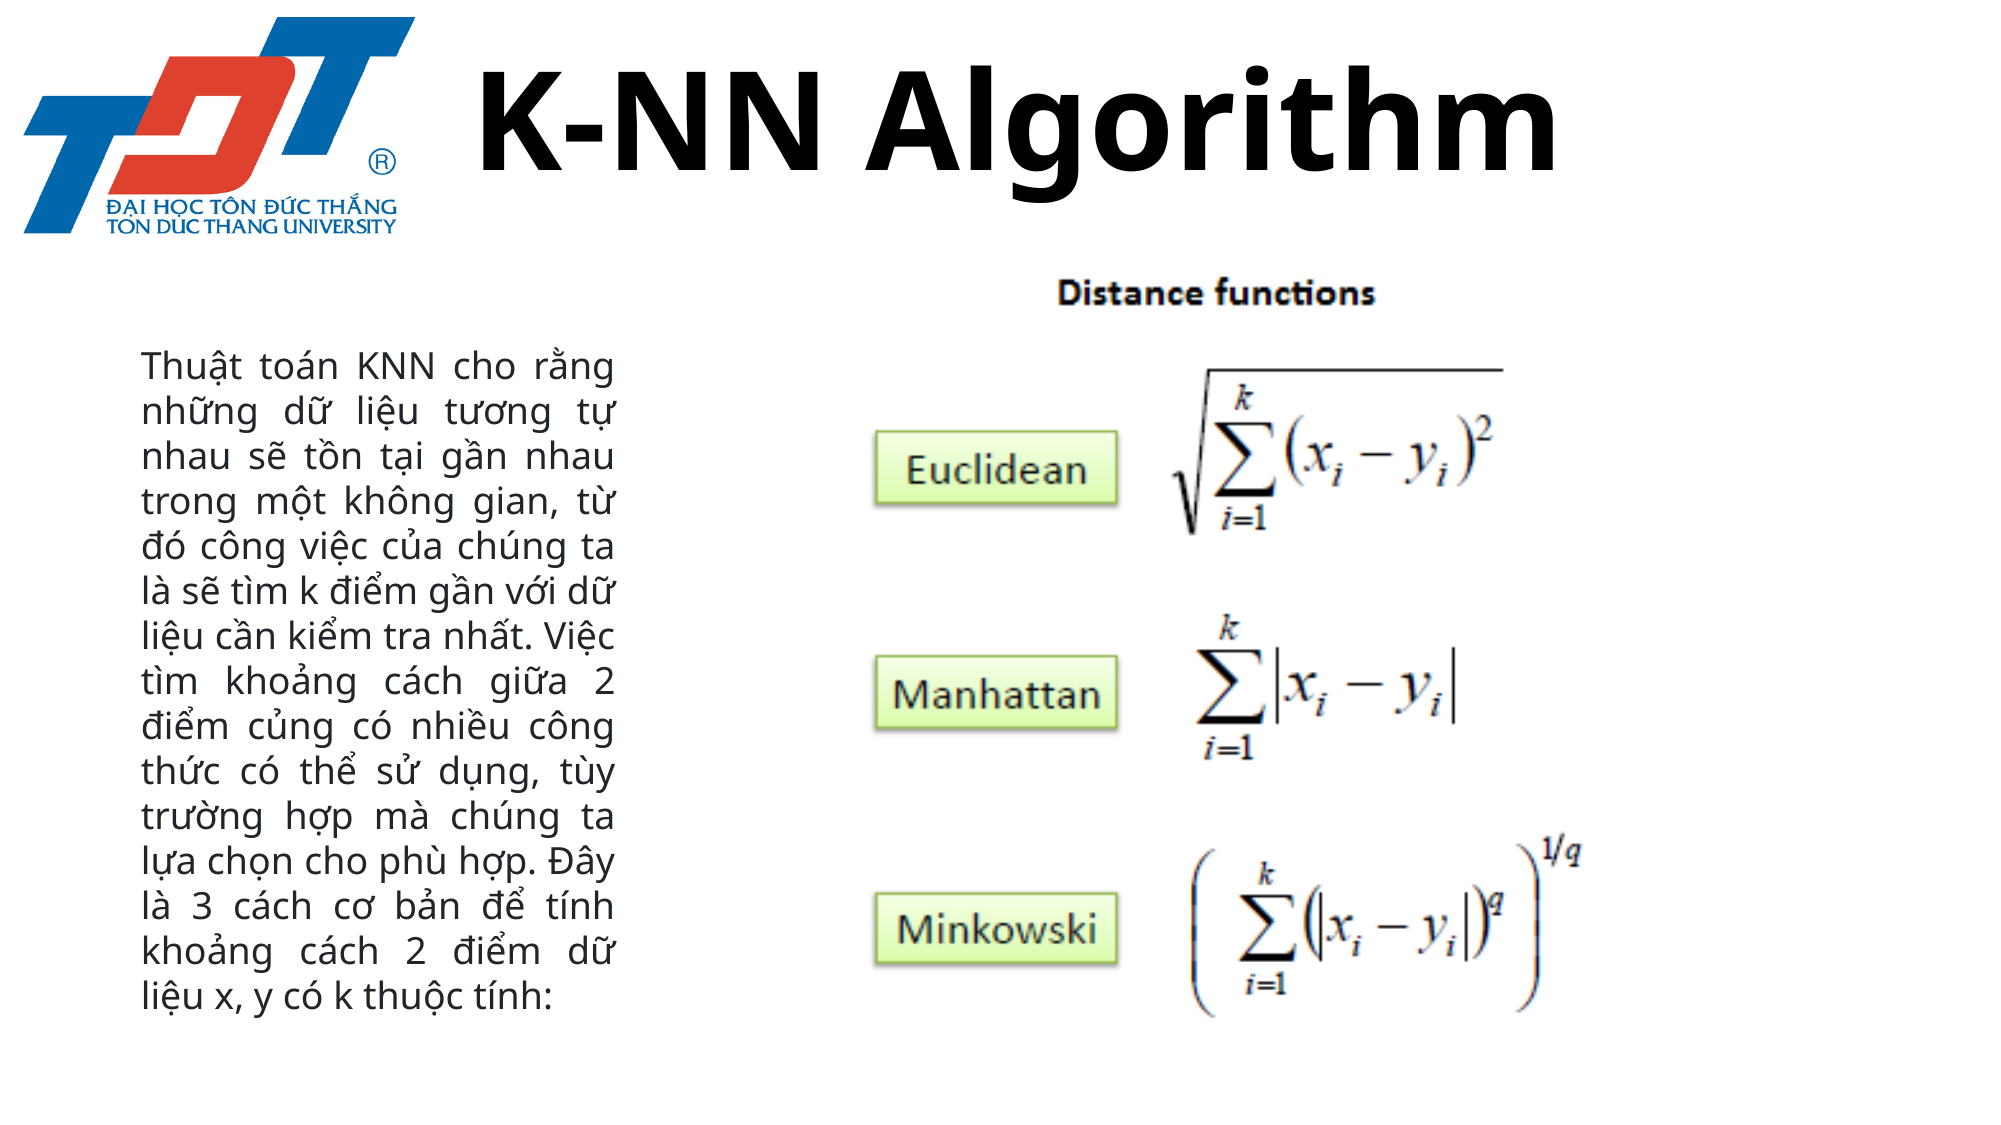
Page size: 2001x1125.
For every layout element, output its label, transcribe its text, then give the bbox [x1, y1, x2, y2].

picture [23, 17, 415, 234]
title K-NN Algorithm [137, 17, 1863, 236]
picture [802, 219, 1652, 1031]
text_box Thuật toán KNN cho rằng những dữ liệu tương tự nhau sẽ tồn tại gần nhau trong một không gian, từ đó công việc của chúng ta là sẽ tìm k điểm gần với dữ liệu cần kiểm tra nhất. Việc tìm khoảng cách giữa 2 điểm củng có nhiều công thức có thể sử dụng, tùy trường hợp mà chúng ta lựa chọn cho phù hợp. Đây là 3 cách cơ bản để tính khoảng cách 2 điểm dữ liệu x, y có k thuộc tính: [126, 334, 631, 1025]
